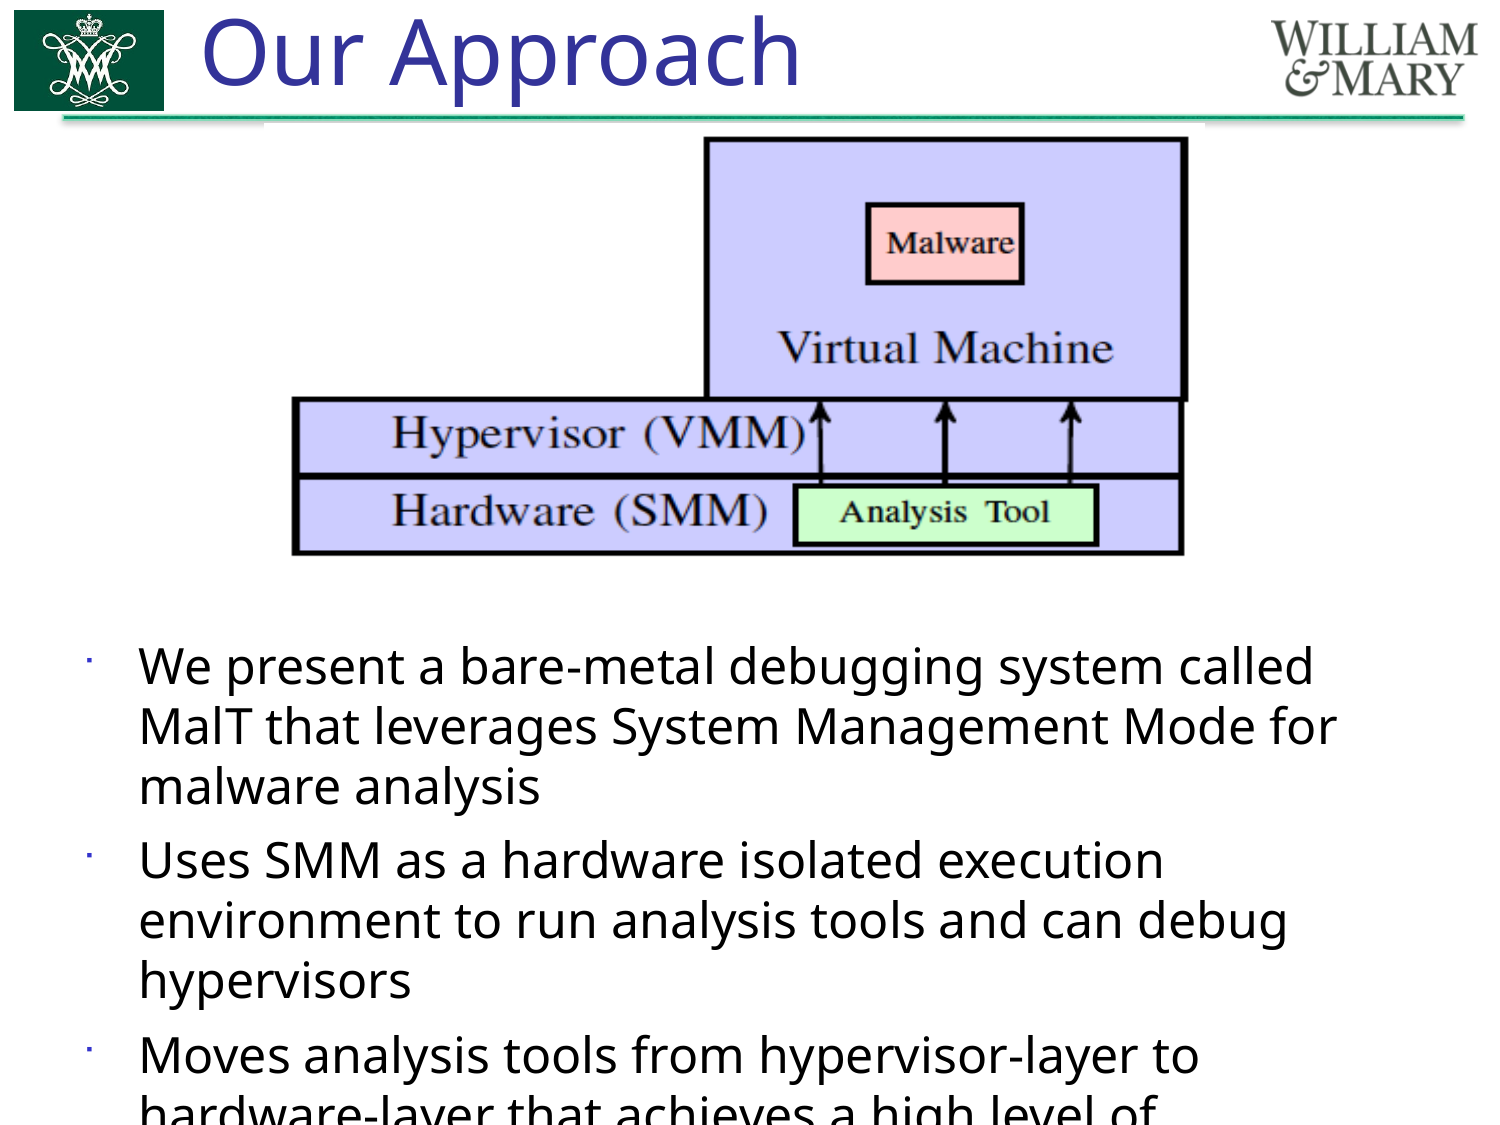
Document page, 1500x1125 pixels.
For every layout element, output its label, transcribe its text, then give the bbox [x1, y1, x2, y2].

title Our Approach [191, 0, 1206, 113]
picture [1271, 12, 1479, 109]
picture [14, 10, 164, 111]
list We present a bare-metal debugging system called MalT that leverages System Management Mode for malware analysis Uses SMM as a hardware isolated execution environment to run analysis tools and can debug hypervisors Moves analysis tools from hypervisor-layer to hardware-layer that achieves a high level of transparency [74, 164, 1426, 1125]
picture [264, 123, 1206, 565]
